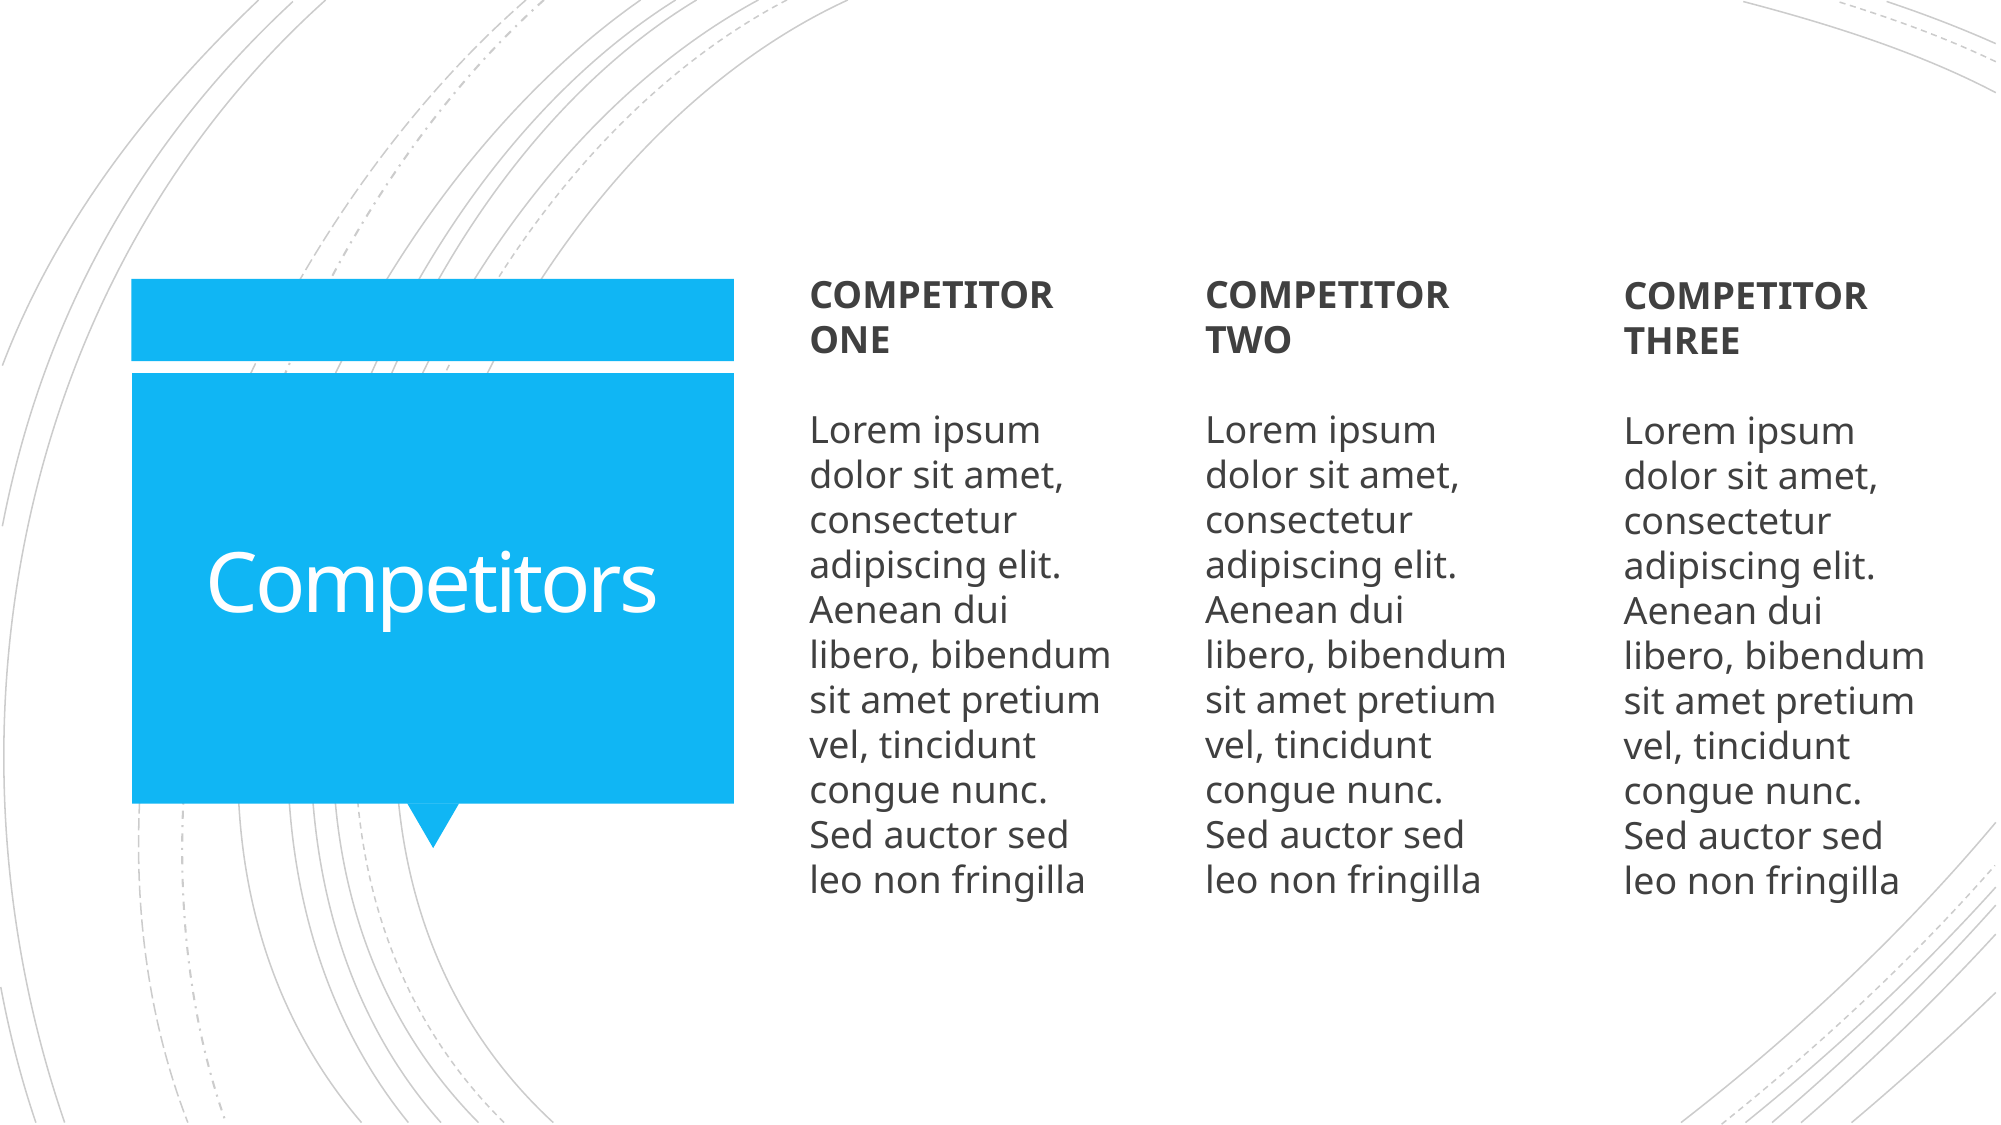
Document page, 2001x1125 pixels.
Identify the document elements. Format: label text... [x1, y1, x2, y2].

text_box COMPETITOR THREE Lorem ipsum dolor sit amet, consectetur adipiscing elit. Aenean dui libero, bibendum sit amet pretium vel, tincidunt congue nunc. Sed auctor sed leo non fringilla [1608, 264, 1950, 910]
text_box COMPETITOR TWO Lorem ipsum dolor sit amet, consectetur adipiscing elit. Aenean dui libero, bibendum sit amet pretium vel, tincidunt congue nunc. Sed auctor sed leo non fringilla [1190, 264, 1531, 909]
text_box COMPETITOR ONE Lorem ipsum dolor sit amet, consectetur adipiscing elit. Aenean dui libero, bibendum sit amet pretium vel, tincidunt congue nunc. Sed auctor sed leo non fringilla [794, 264, 1136, 909]
title Competitors [145, 385, 720, 789]
